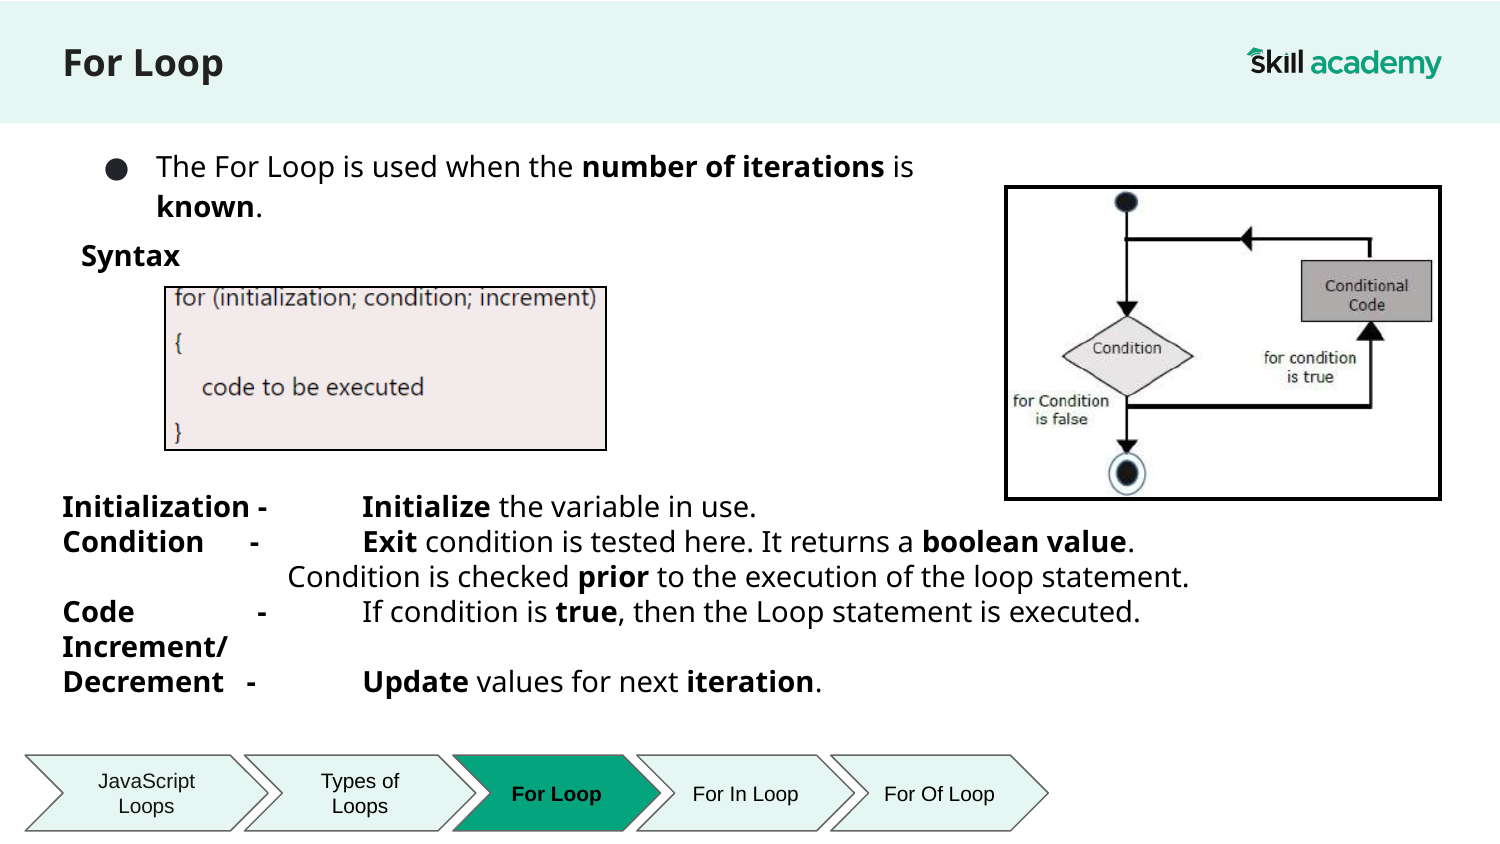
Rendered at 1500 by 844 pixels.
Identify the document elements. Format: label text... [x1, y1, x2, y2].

picture [1245, 45, 1442, 80]
text_box Types of Loops [244, 755, 476, 831]
text_box Initialization - Initialize the variable in use. Condition - Exit condition is tested here. It returns a boolean value. Condition is checked prior to the execution of the loop statement. Code - If condition is true, then the Loop statement is executed. Increment/ Decrement - Update values for next iteration. [47, 473, 1393, 714]
text_box JavaScript Loops [25, 755, 269, 831]
text_box For Loop [47, 24, 1098, 100]
text_box For In Loop [636, 755, 855, 831]
text_box For Of Loop [830, 755, 1049, 831]
picture [165, 287, 606, 449]
text_box For Loop [452, 755, 661, 831]
text_box The For Loop is used when the number of iterations is known. [66, 128, 935, 222]
text_box Syntax [66, 222, 1003, 288]
picture [1008, 188, 1439, 498]
